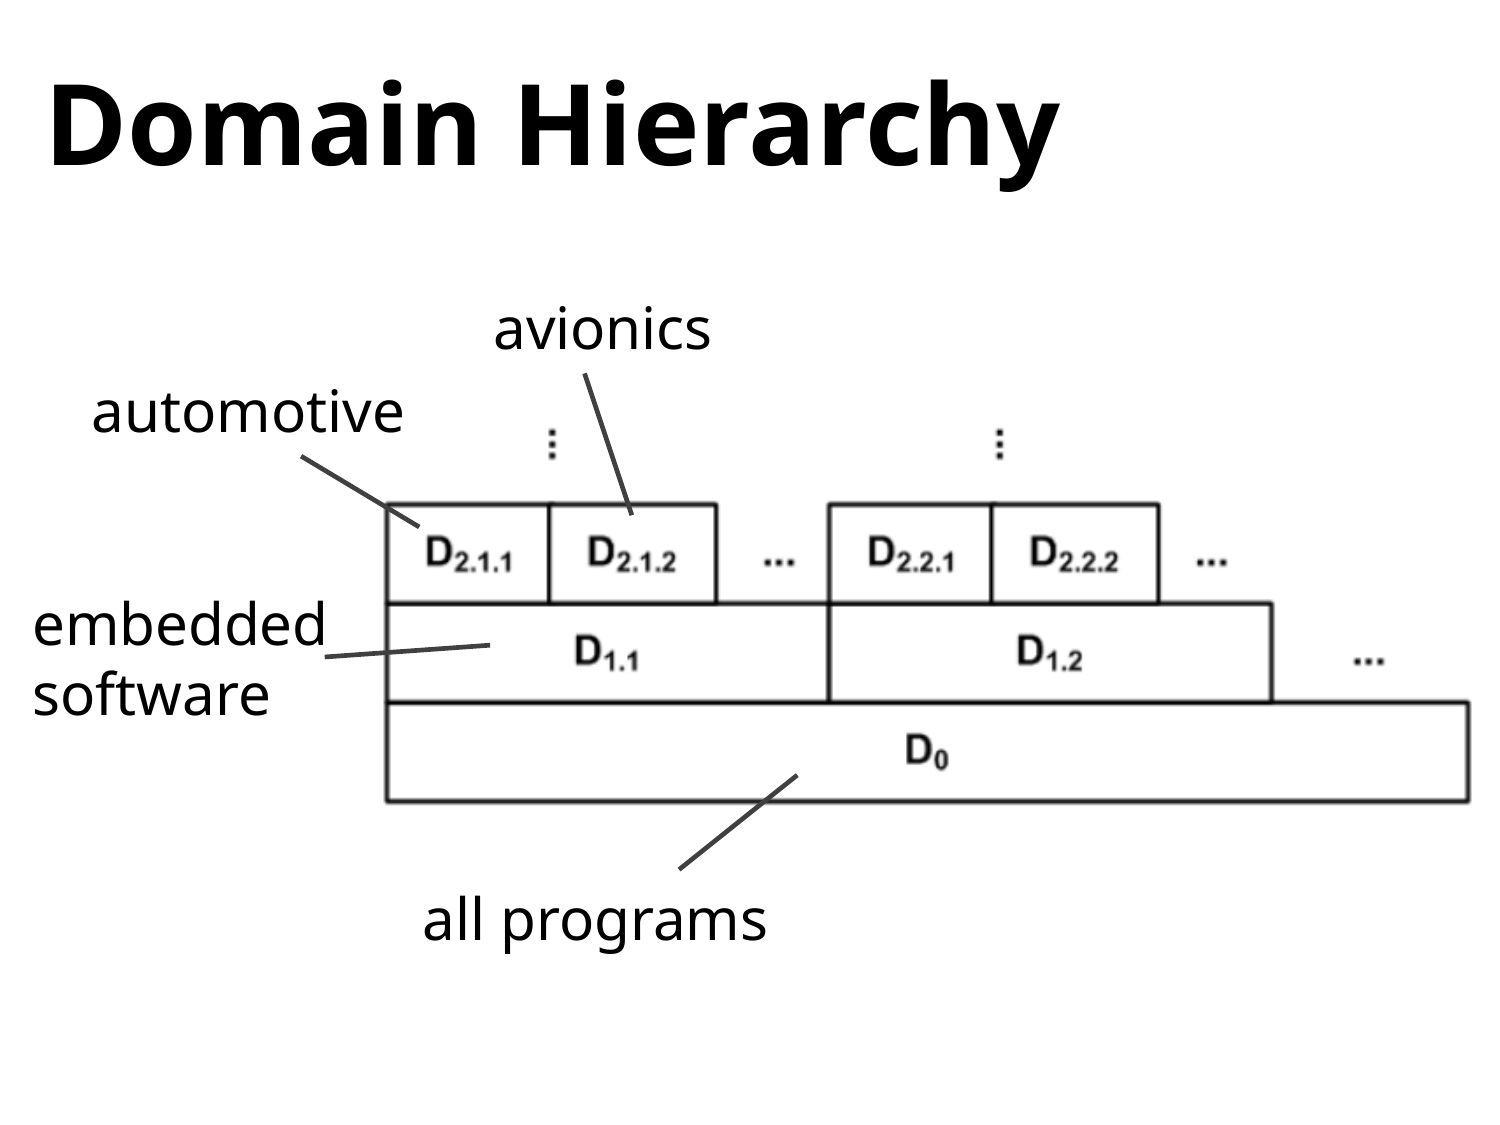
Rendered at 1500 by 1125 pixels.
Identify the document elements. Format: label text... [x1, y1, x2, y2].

text_box all programs [407, 857, 880, 976]
picture [359, 373, 1492, 823]
text_box avionics [478, 267, 833, 371]
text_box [324, 644, 491, 658]
text_box automotive [76, 349, 478, 468]
text_box embedded software [17, 597, 354, 716]
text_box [300, 455, 420, 528]
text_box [584, 373, 633, 516]
title Domain Hierarchy [29, 0, 1364, 242]
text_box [678, 774, 798, 870]
